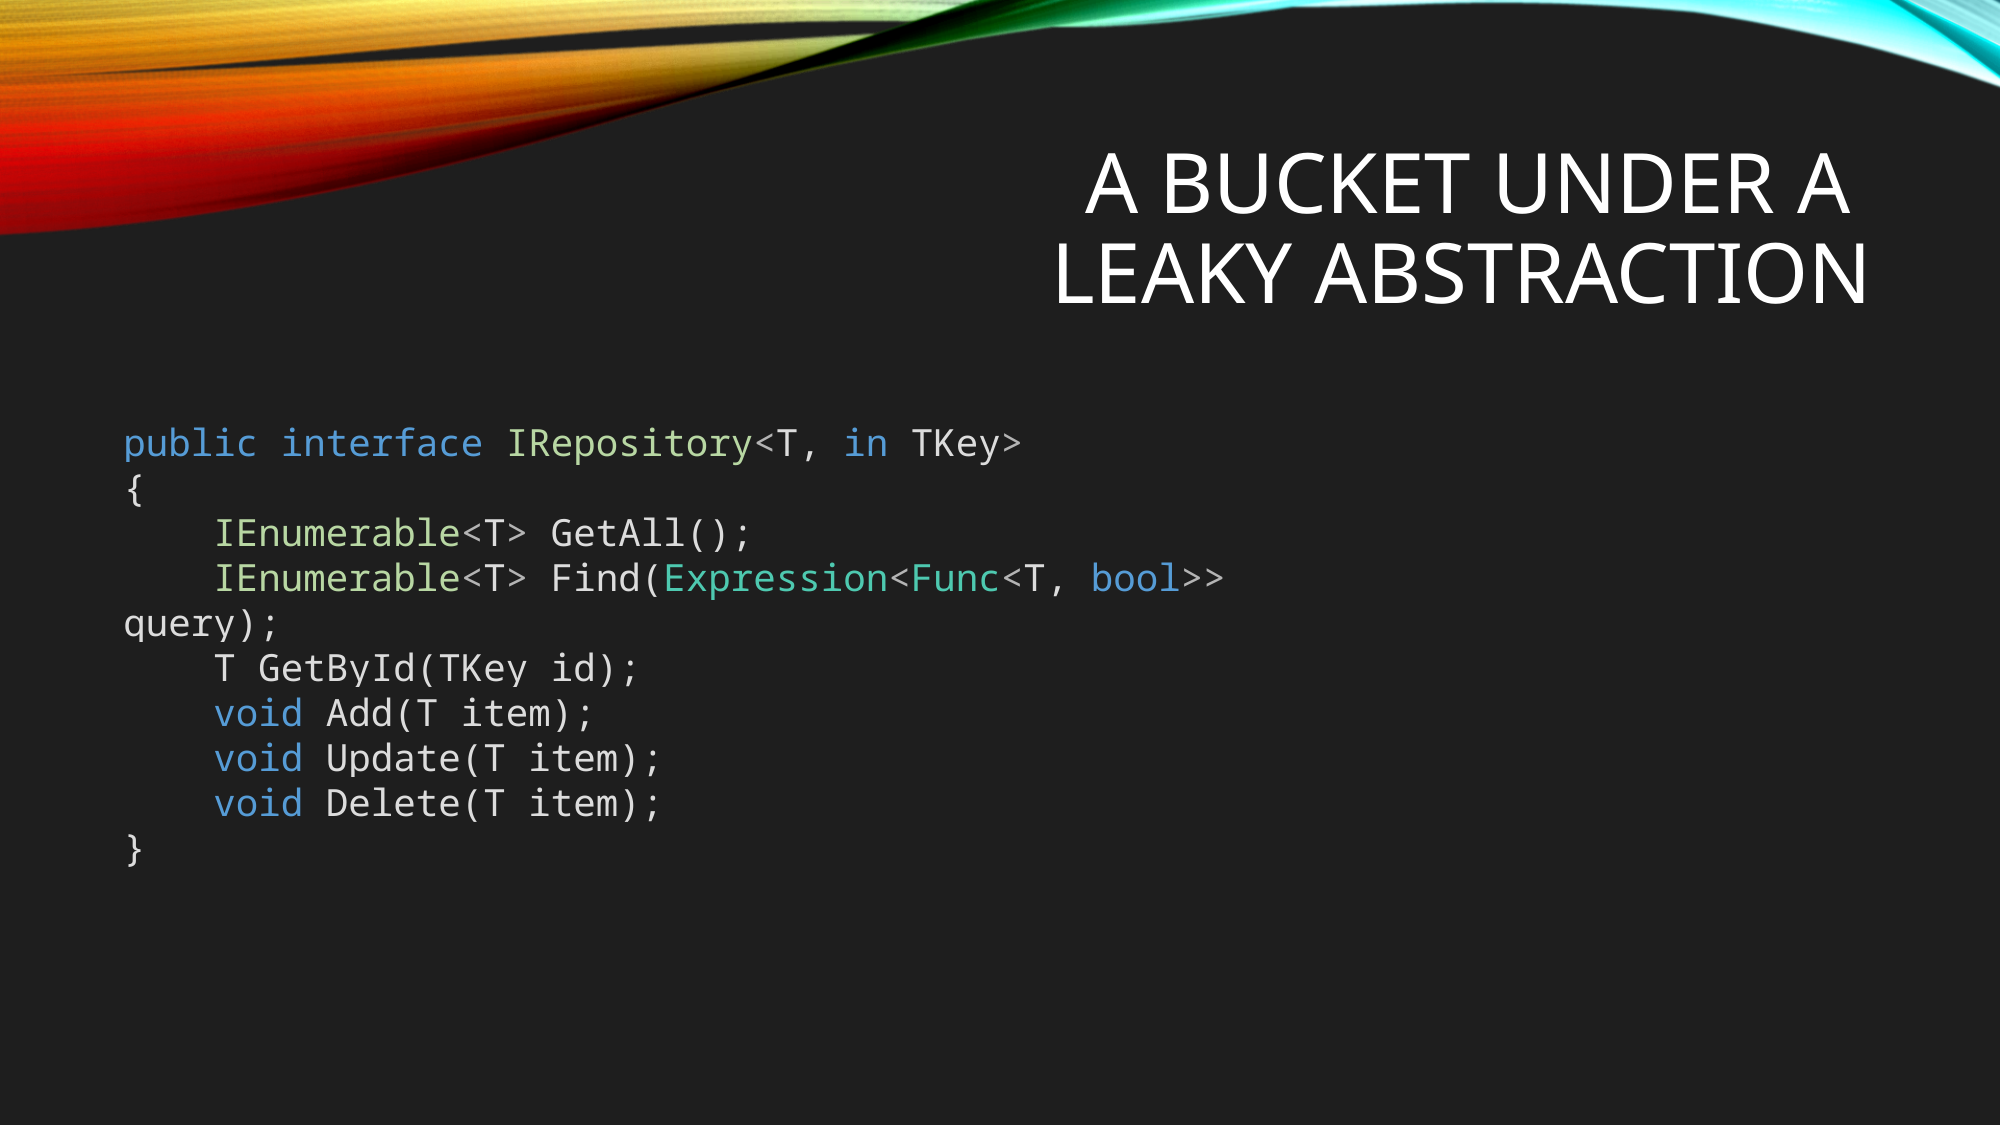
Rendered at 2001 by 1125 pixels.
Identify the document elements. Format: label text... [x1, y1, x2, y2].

title A bucket under a Leaky abstraction [474, 125, 1888, 338]
text_box public interface IRepository<T, in TKey> { IEnumerable<T> GetAll(); IEnumerable<T> Find(Expression<Func<T, bool>> query); T GetById(TKey id); void Add(T item); void Update(T item); void Delete(T item); } [108, 412, 1339, 877]
picture [0, 0, 2000, 237]
